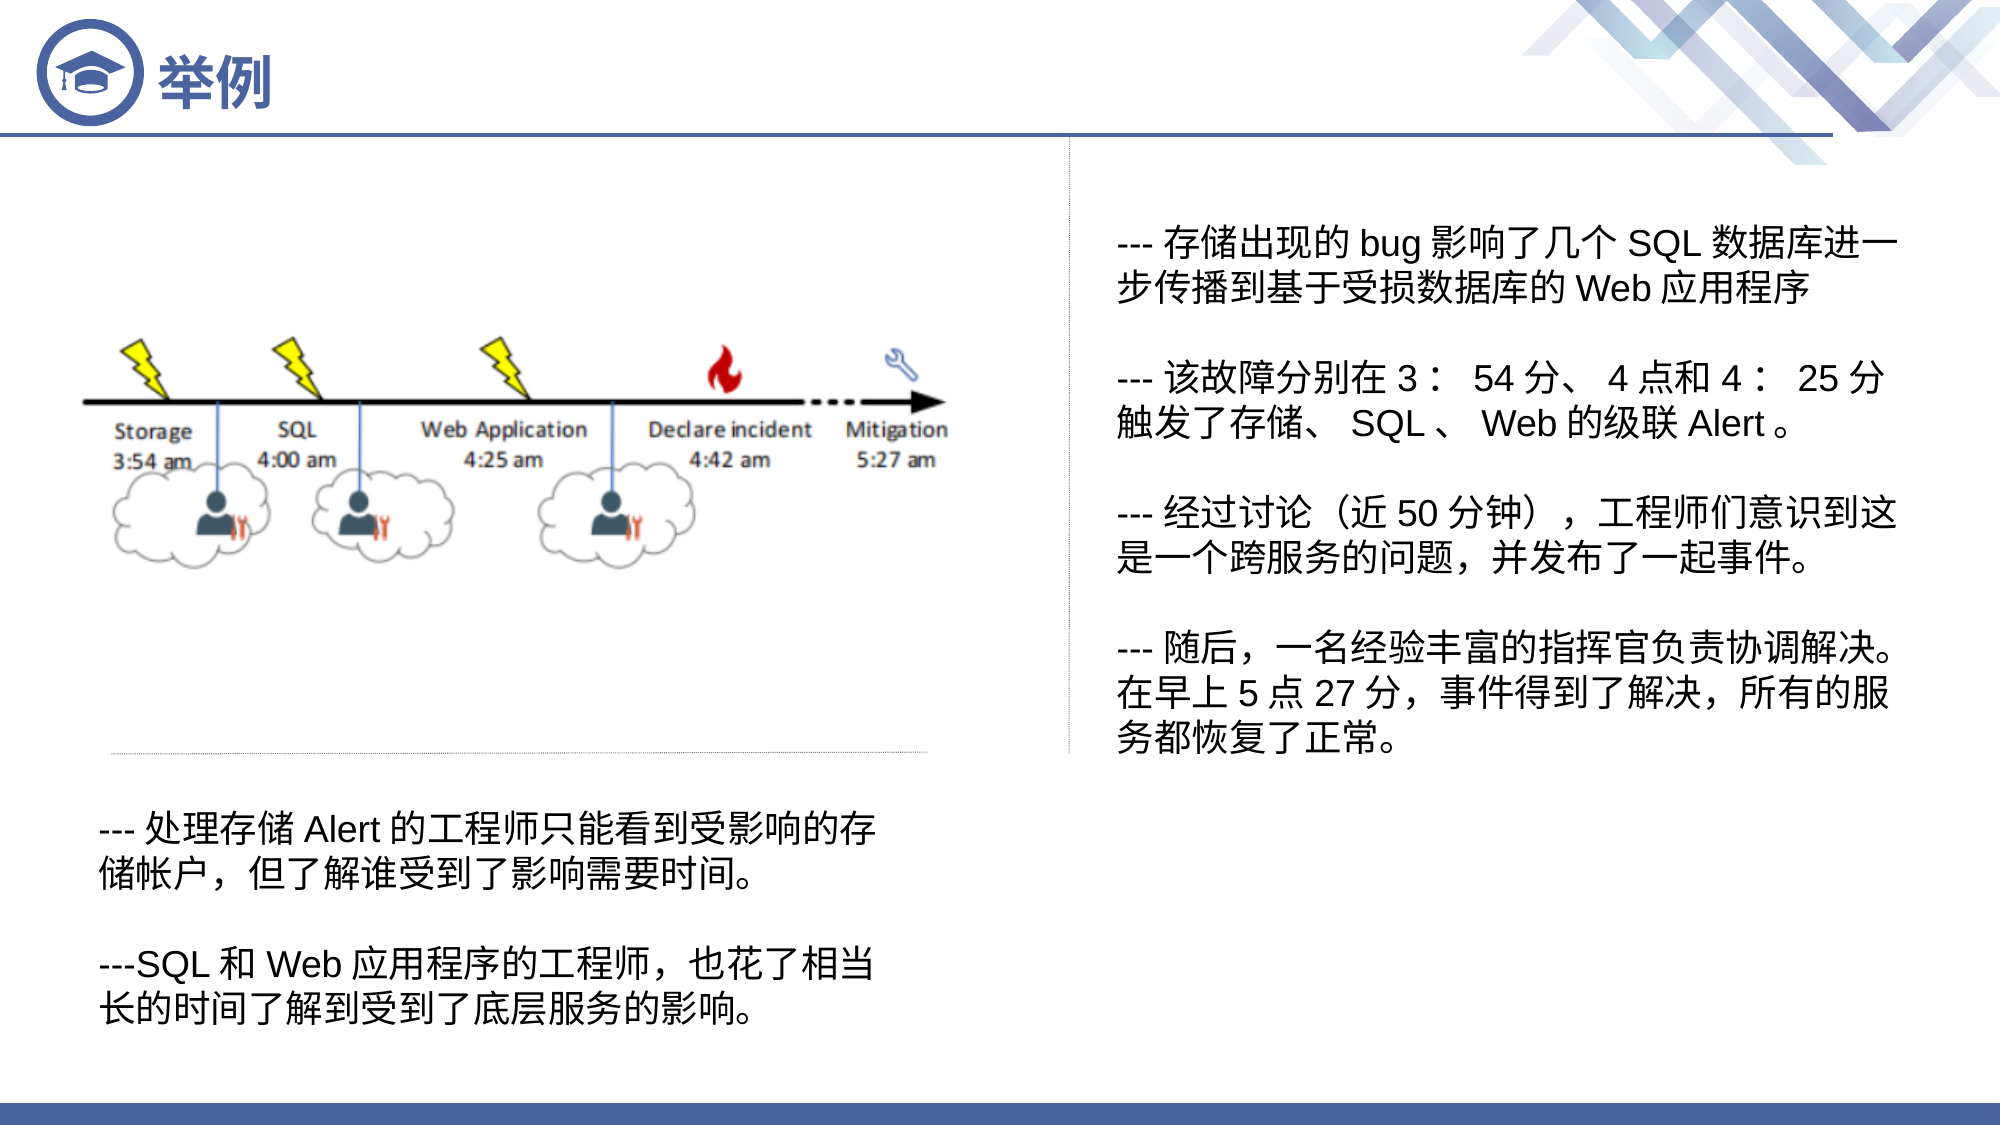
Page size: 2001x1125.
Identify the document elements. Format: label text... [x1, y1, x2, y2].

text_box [38, 20, 143, 125]
picture [1412, 0, 2000, 166]
text_box ---处理存储Alert的工程师只能看到受影响的存储帐户，但了解谁受到了影响需要时间。 ---SQL和Web应用程序的工程师，也花了相当长的时间了解到受到了底层服务的影响。 [83, 797, 915, 1037]
text_box [0, 1102, 2000, 1125]
text_box ---存储出现的bug影响了几个SQL数据库进一步传播到基于受损数据库的Web应用程序 ---该故障分别在3：54分、4点和4：25分触发了存储、SQL、Web的级联Alert。 ---经过讨论（近50分钟），工程师们意识到这是一个跨服务的问题，并发布了一起事件。 ---随后，一名经验丰富的指挥官负责协调解决。在早上5点27分，事件得到了解决，所有的服务都恢复了正常。 [1101, 211, 1931, 767]
picture [21, 279, 1018, 590]
text_box 举例 [142, 4, 1226, 124]
